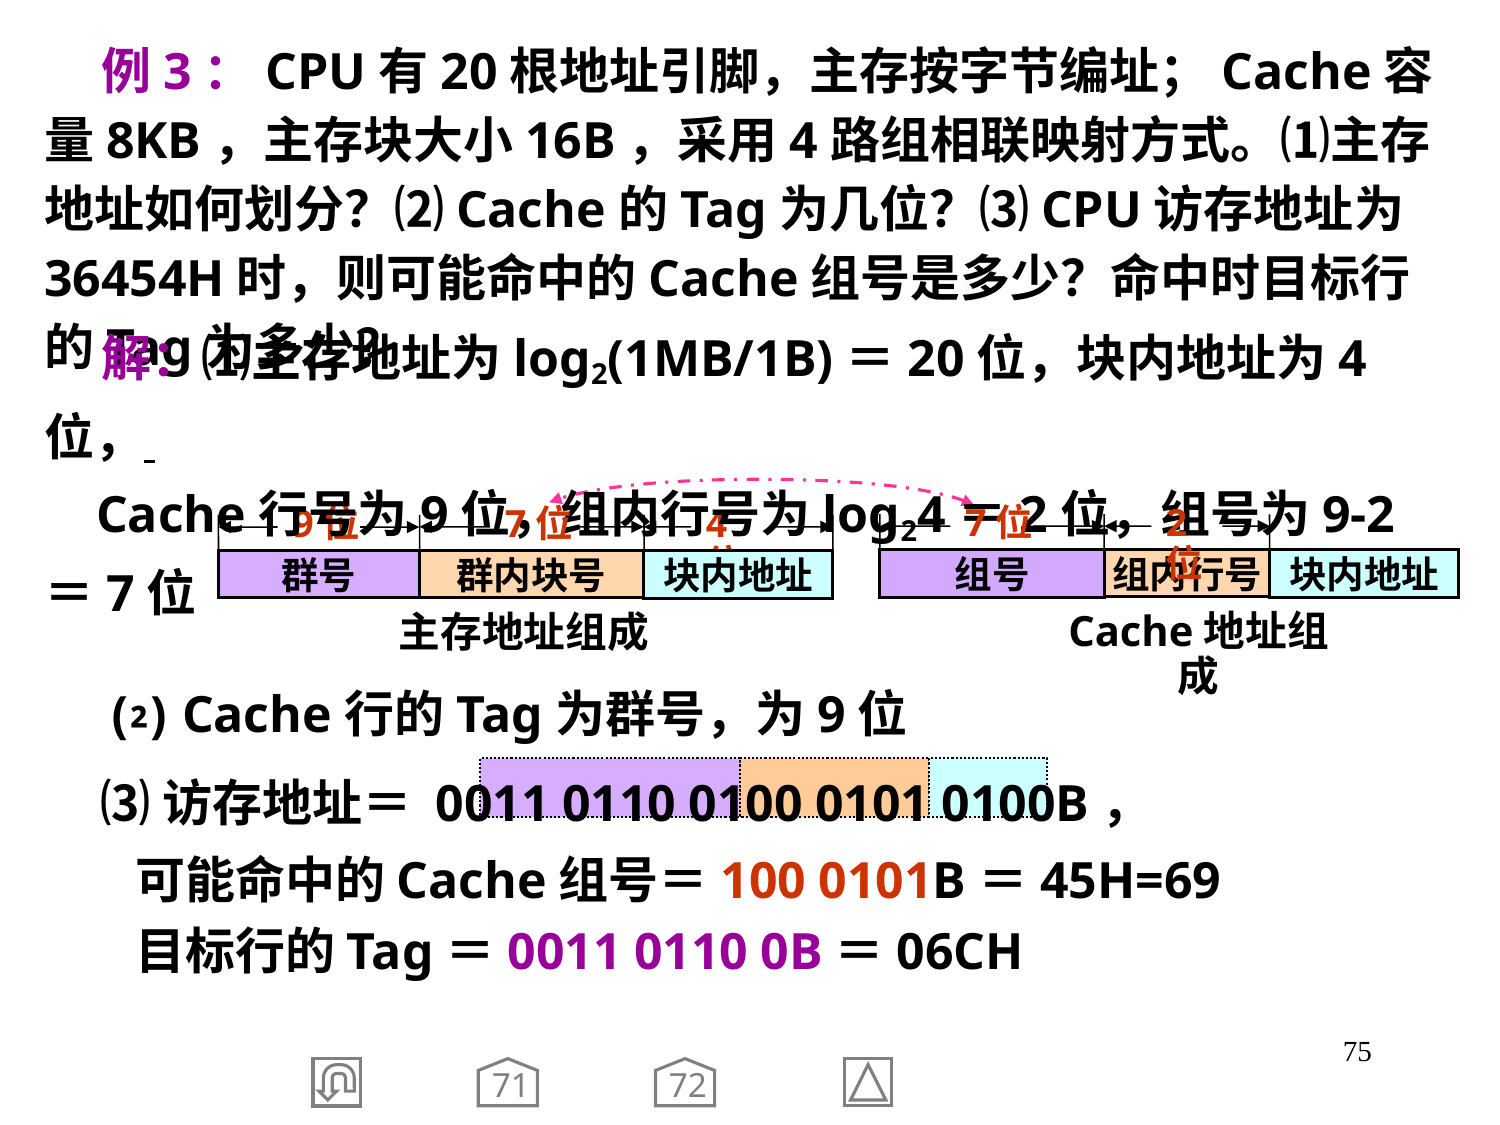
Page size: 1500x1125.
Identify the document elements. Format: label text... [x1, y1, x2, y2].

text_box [879, 502, 1271, 551]
text_box [313, 1058, 361, 1106]
text_box [844, 1058, 892, 1106]
text_box 解：⑴主存地址为log2(1MB/1B)＝20位，块内地址为4位， Cache行号为9位，组内行号为log24＝2位，组号为9-2＝7位 [29, 302, 1471, 630]
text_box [29, 748, 1471, 839]
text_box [218, 503, 1460, 658]
text_box 例3：CPU有20根地址引脚，主存按字节编址；Cache容量8KB，主存块大小16B，采用4路组相联映射方式。⑴主存地址如何划分？⑵Cache的Tag为几位？⑶CPU访存地址为36454H时，则可能命中的Cache组号是多少？命中时目标行的Tag为多少？ [29, 23, 1471, 302]
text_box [478, 1058, 538, 1106]
slide_number 75 [1074, 1024, 1388, 1101]
text_box ⑵ Cache行的Tag为群号，为9位 [29, 666, 1471, 748]
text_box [419, 502, 644, 551]
text_box 目标行的Tag＝0011 0110 0B＝06CH [29, 896, 1471, 987]
text_box 可能命中的Cache组号＝100 0101B＝45H=69 [29, 845, 1471, 896]
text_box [655, 1058, 715, 1106]
